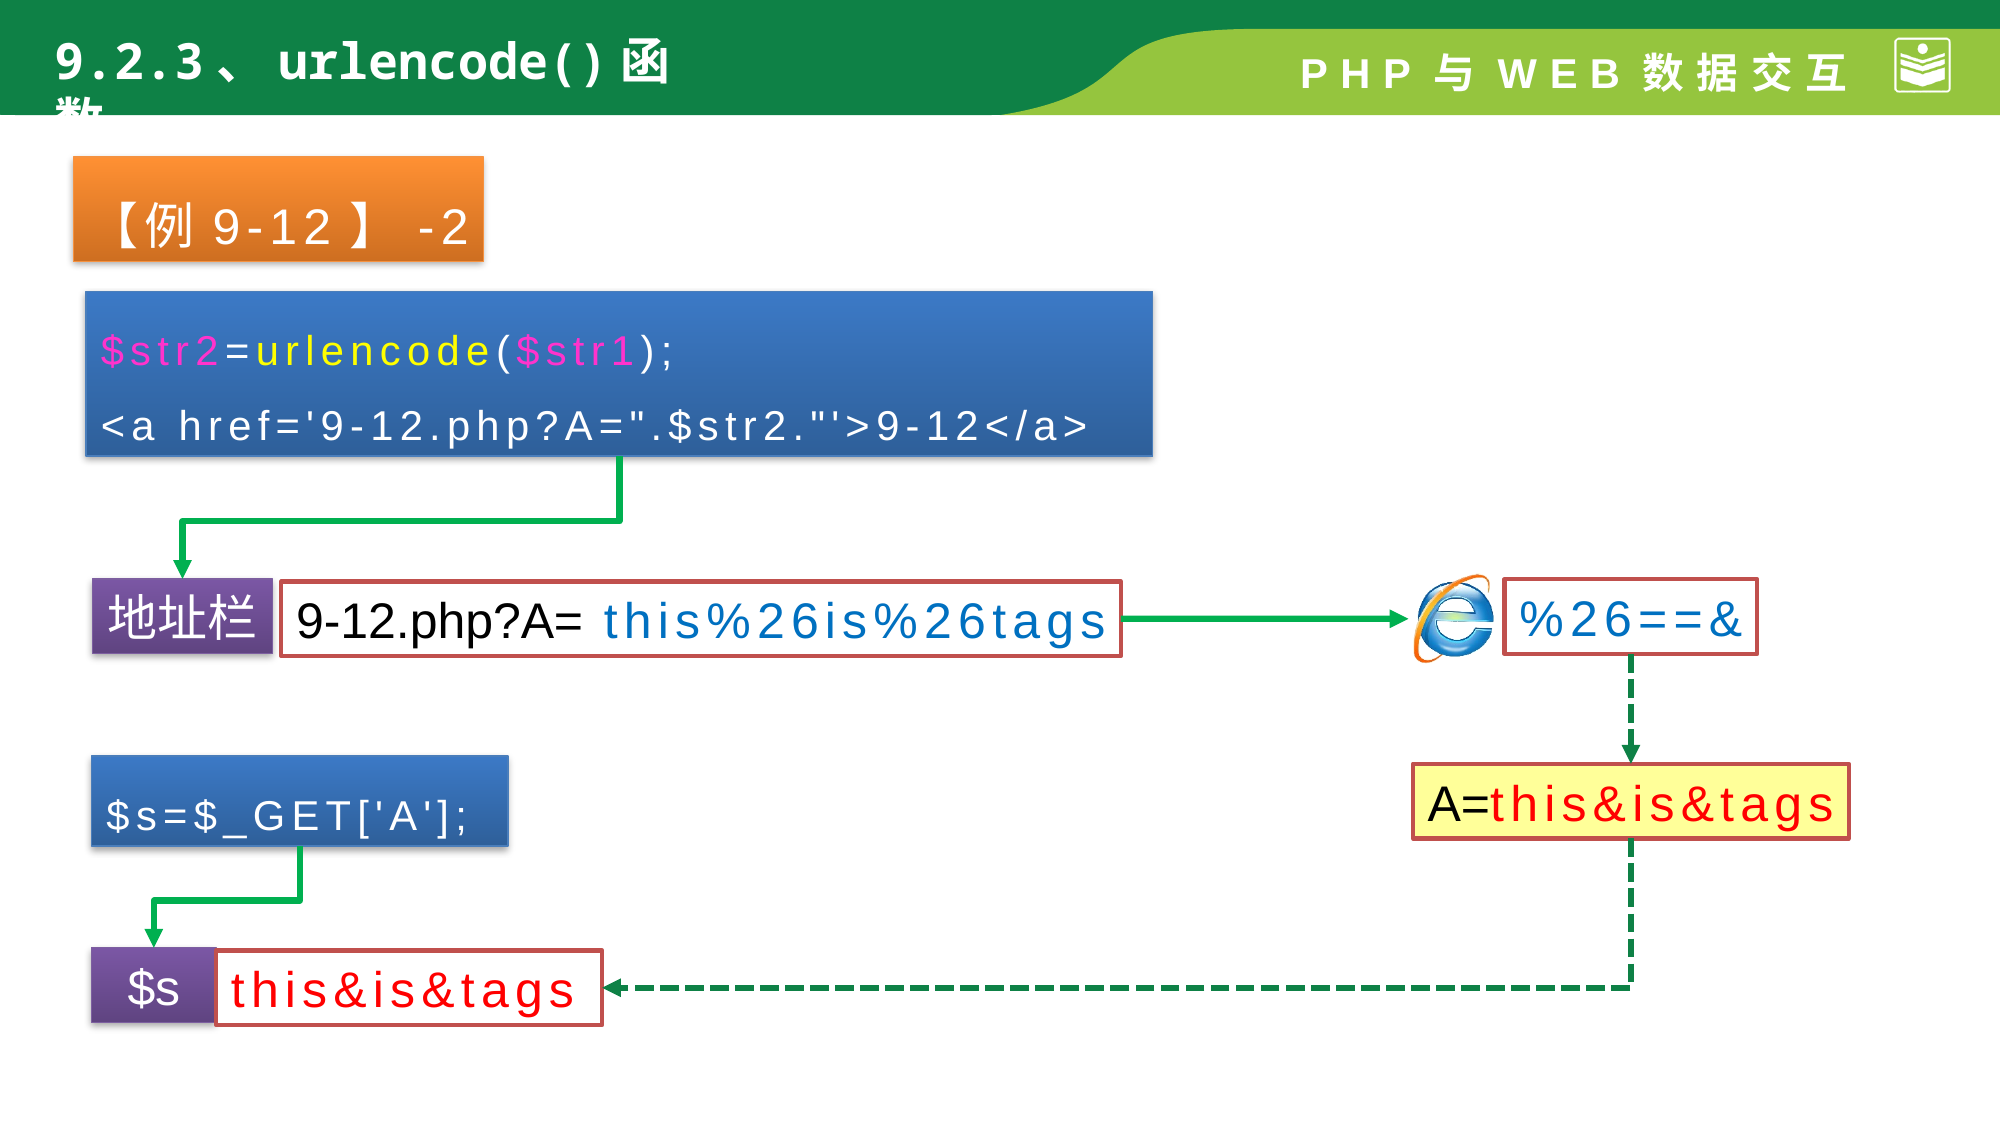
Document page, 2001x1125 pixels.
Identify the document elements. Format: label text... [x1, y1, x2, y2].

text_box 地址栏 [92, 578, 273, 654]
text_box $str2=urlencode($str1); <a href='9-12.php?A=".$str2."'>9-12</a> [85, 291, 1153, 457]
text_box [0, 0, 2000, 116]
picture [1893, 37, 1951, 93]
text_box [339, 299, 462, 737]
text_box 9-12.php?A= this%26is%26tags [279, 579, 334, 658]
picture [1408, 572, 1501, 665]
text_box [176, 823, 278, 971]
text_box A=this&is&tags [1411, 762, 1851, 841]
text_box this&is&tags [214, 948, 604, 1027]
text_box 9-12.php?A= this%26is%26tags [467, 579, 1036, 658]
text_box 9.2.3、urlencode()函数 [39, 21, 693, 157]
text_box [999, 28, 2000, 116]
text_box PHP与WEB数据交互 [1285, 39, 1863, 104]
text_box %26==& [1504, 577, 1759, 656]
text_box $s=$_GET['A']; [91, 755, 509, 847]
text_box 【例9-12】-2 [73, 156, 484, 262]
text_box $s [91, 947, 214, 1023]
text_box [1041, 398, 1192, 1125]
